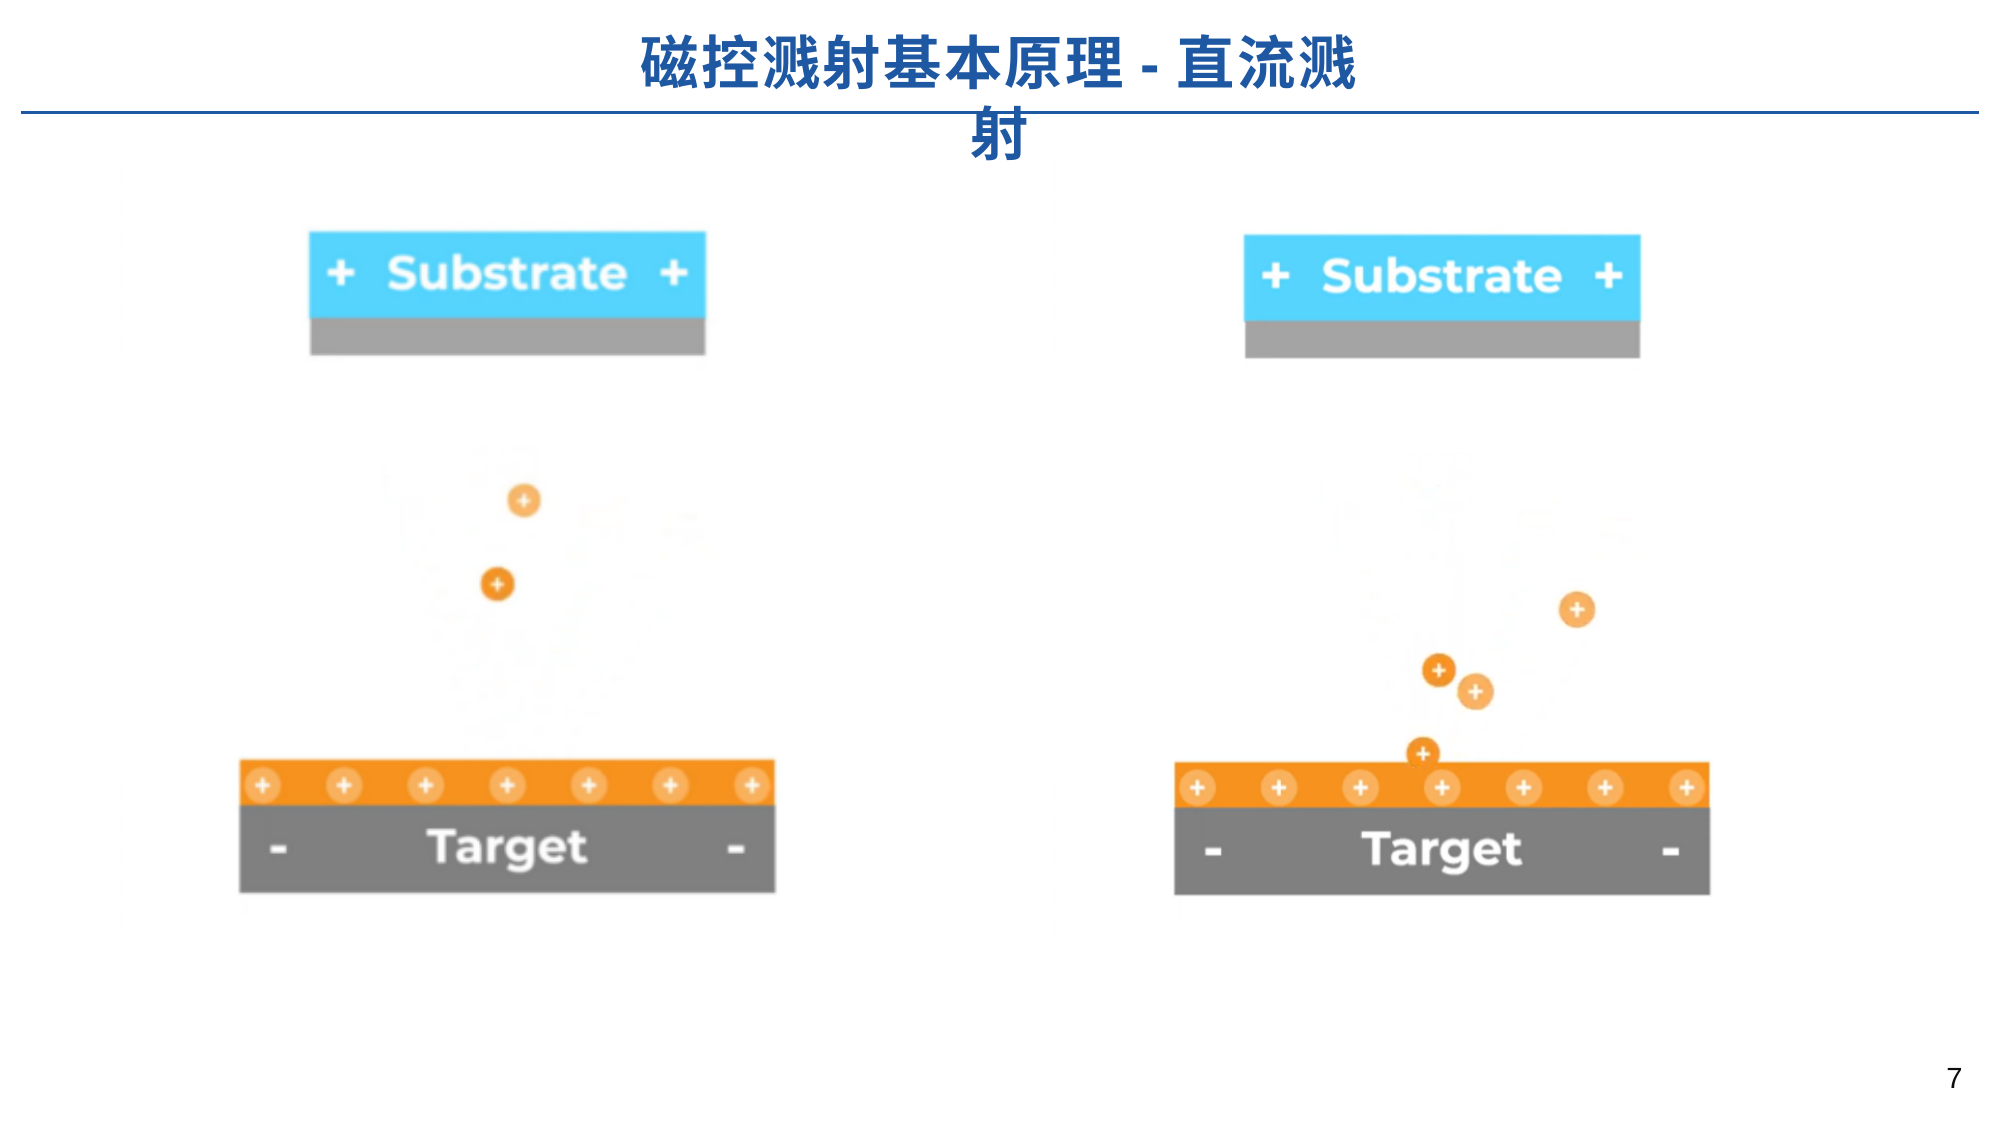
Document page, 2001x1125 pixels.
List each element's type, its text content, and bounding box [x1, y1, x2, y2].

picture [1052, 156, 1819, 944]
text_box 磁控溅射基本原理-直流溅射 [600, 19, 1399, 175]
picture [121, 156, 888, 969]
